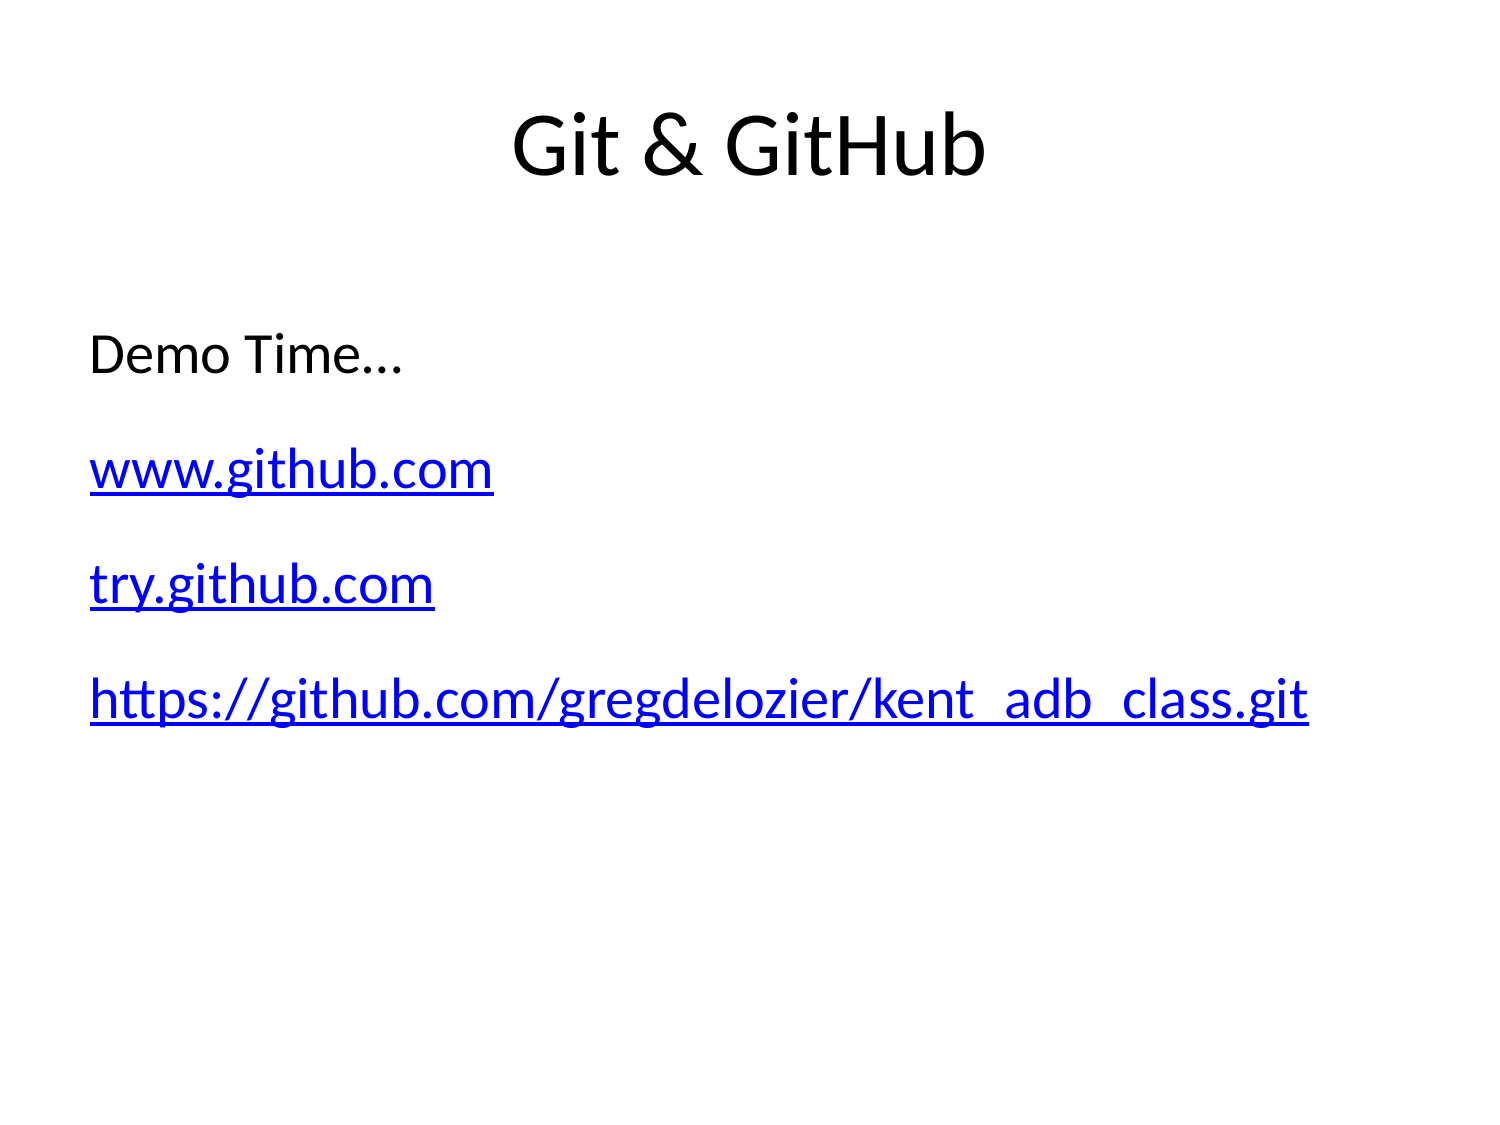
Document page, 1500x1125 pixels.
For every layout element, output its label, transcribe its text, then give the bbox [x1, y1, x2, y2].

text_box Demo Time… www.github.com try.github.com https://github.com/gregdelozier/kent_adb_class.git [75, 262, 1425, 1005]
text_box Git & GitHub [75, 45, 1425, 233]
